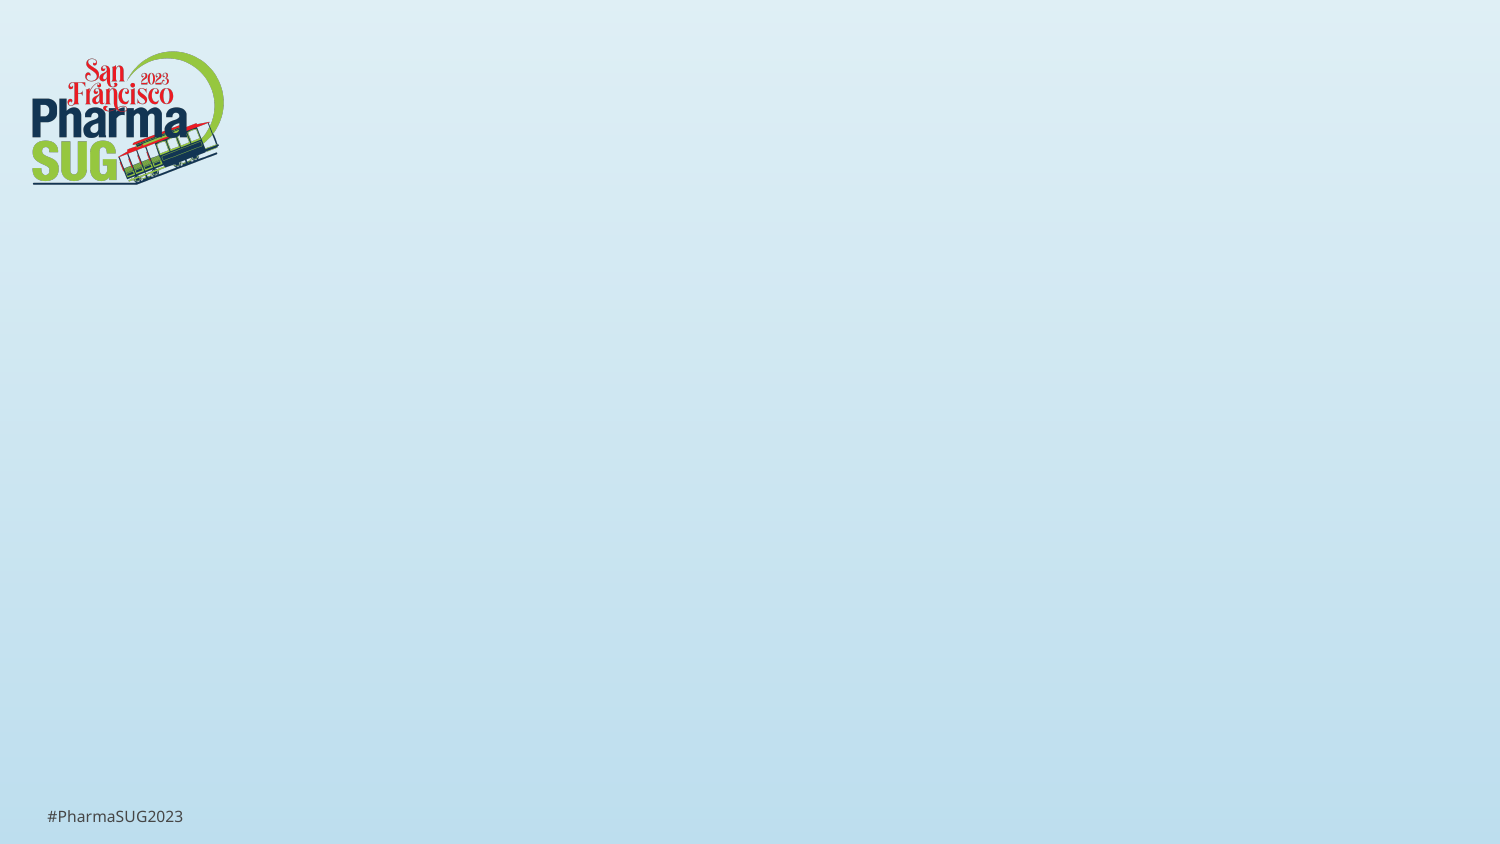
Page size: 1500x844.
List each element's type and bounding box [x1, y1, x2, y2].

picture [30, 20, 226, 216]
